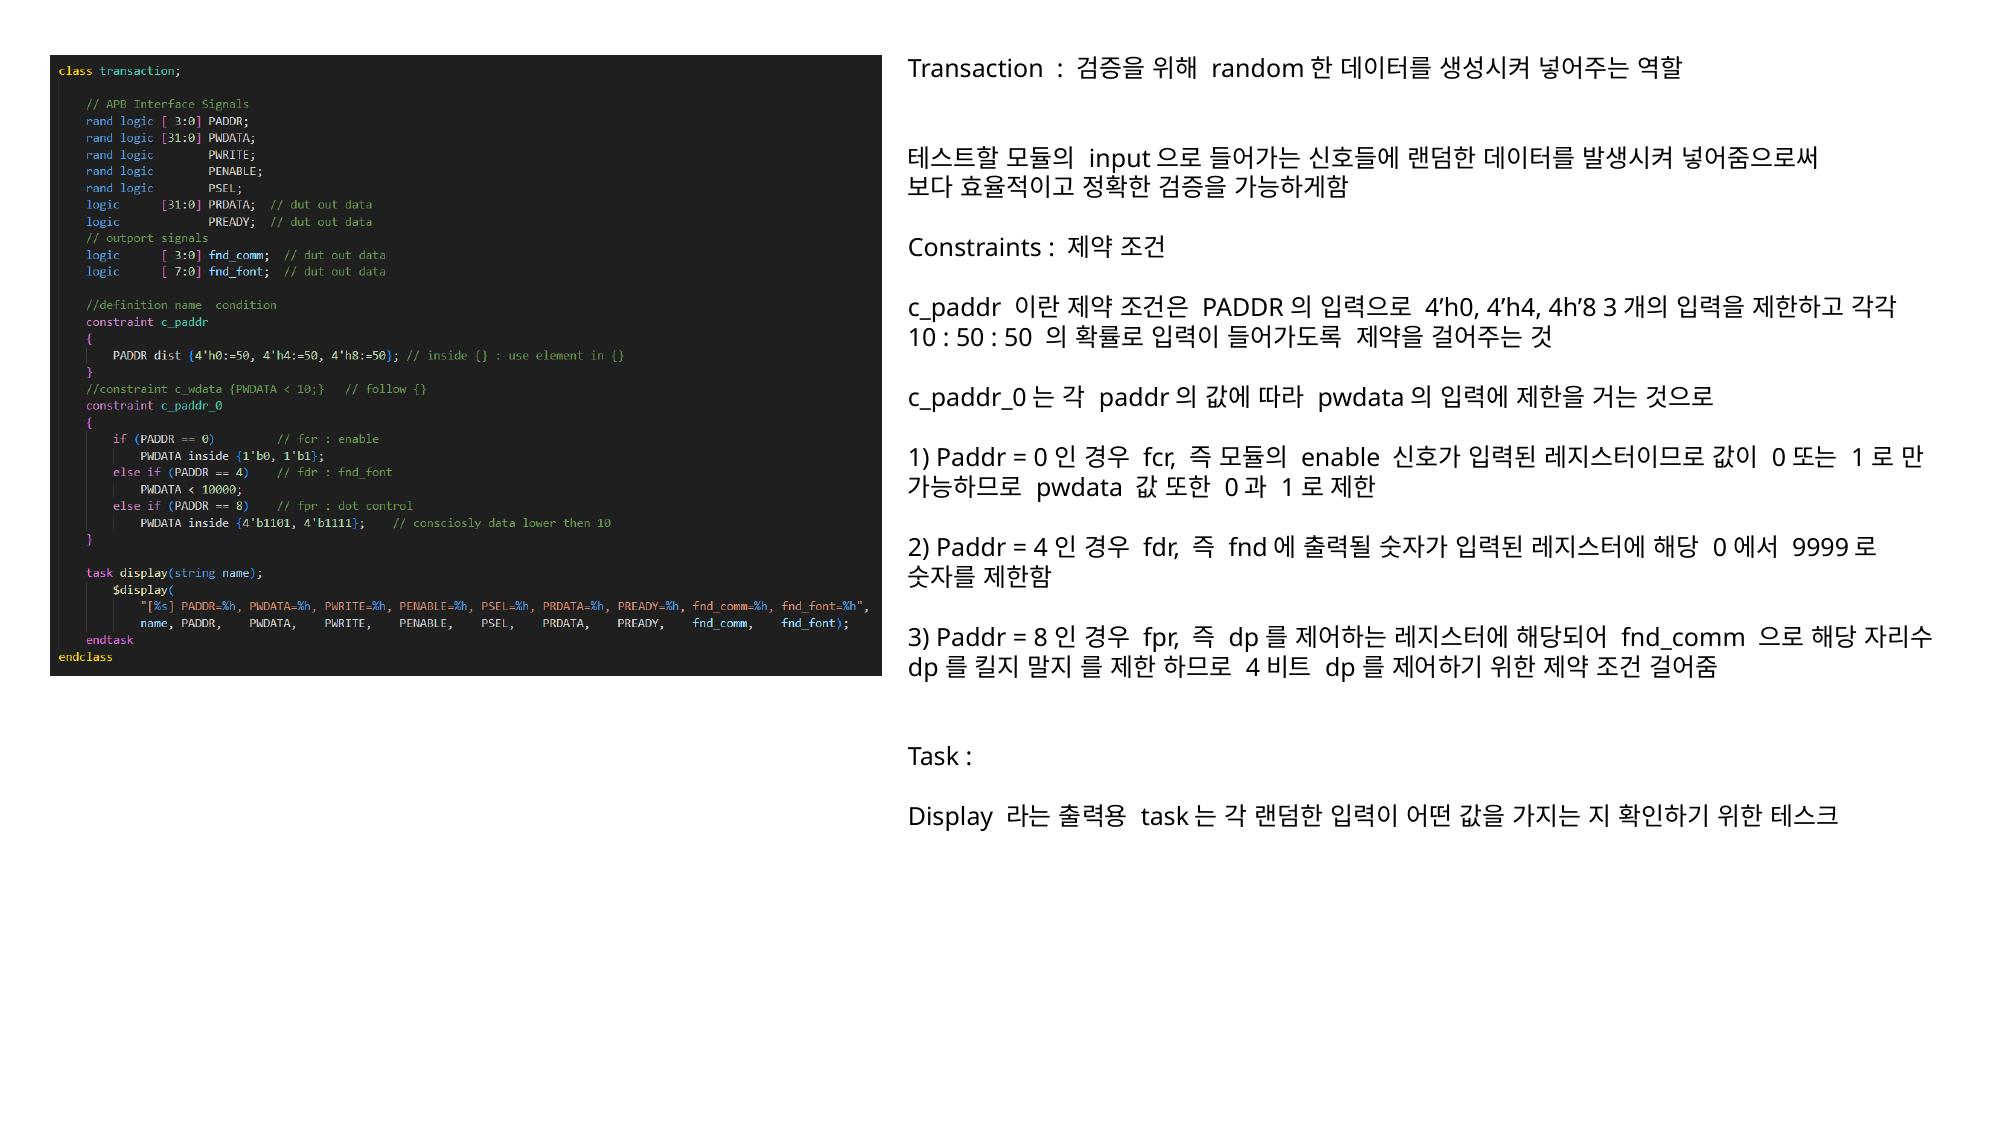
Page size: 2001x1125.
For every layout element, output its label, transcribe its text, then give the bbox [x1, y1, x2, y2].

picture [50, 55, 882, 676]
text_box Transaction : 검증을 위해 random한 데이터를 생성시켜 넣어주는 역할 테스트할 모듈의 input으로 들어가는 신호들에 랜덤한 데이터를 발생시켜 넣어줌으로써 보다 효율적이고 정확한 검증을 가능하게함 Constraints : 제약 조건 c_paddr 이란 제약 조건은 PADDR의 입력으로 4’h0, 4’h4, 4h’8 3개의 입력을 제한하고 각각 10 : 50 : 50 의 확률로 입력이 들어가도록 제약을 걸어주는 것 c_paddr_0는 각 paddr의 값에 따라 pwdata의 입력에 제한을 거는 것으로 1) Paddr = 0인 경우 fcr, 즉 모듈의 enable 신호가 입력된 레지스터이므로 값이 0또는 1로 만 가능하므로 pwdata 값 또한 0과 1로 제한 2) Paddr = 4인 경우 fdr, 즉 fnd에 출력될 숫자가 입력된 레지스터에 해당 0에서 9999로 숫자를 제한함 3) Paddr = 8인 경우 fpr, 즉 dp를 제어하는 레지스터에 해당되어 fnd_comm 으로 해당 자리수 dp를 킬지 말지 를 제한 하므로 4비트 dp를 제어하기 위한 제약 조건 걸어줌 Task : Display 라는 출력용 task는 각 랜덤한 입력이 어떤 값을 가지는 지 확인하기 위한 테스크 [893, 44, 1965, 868]
